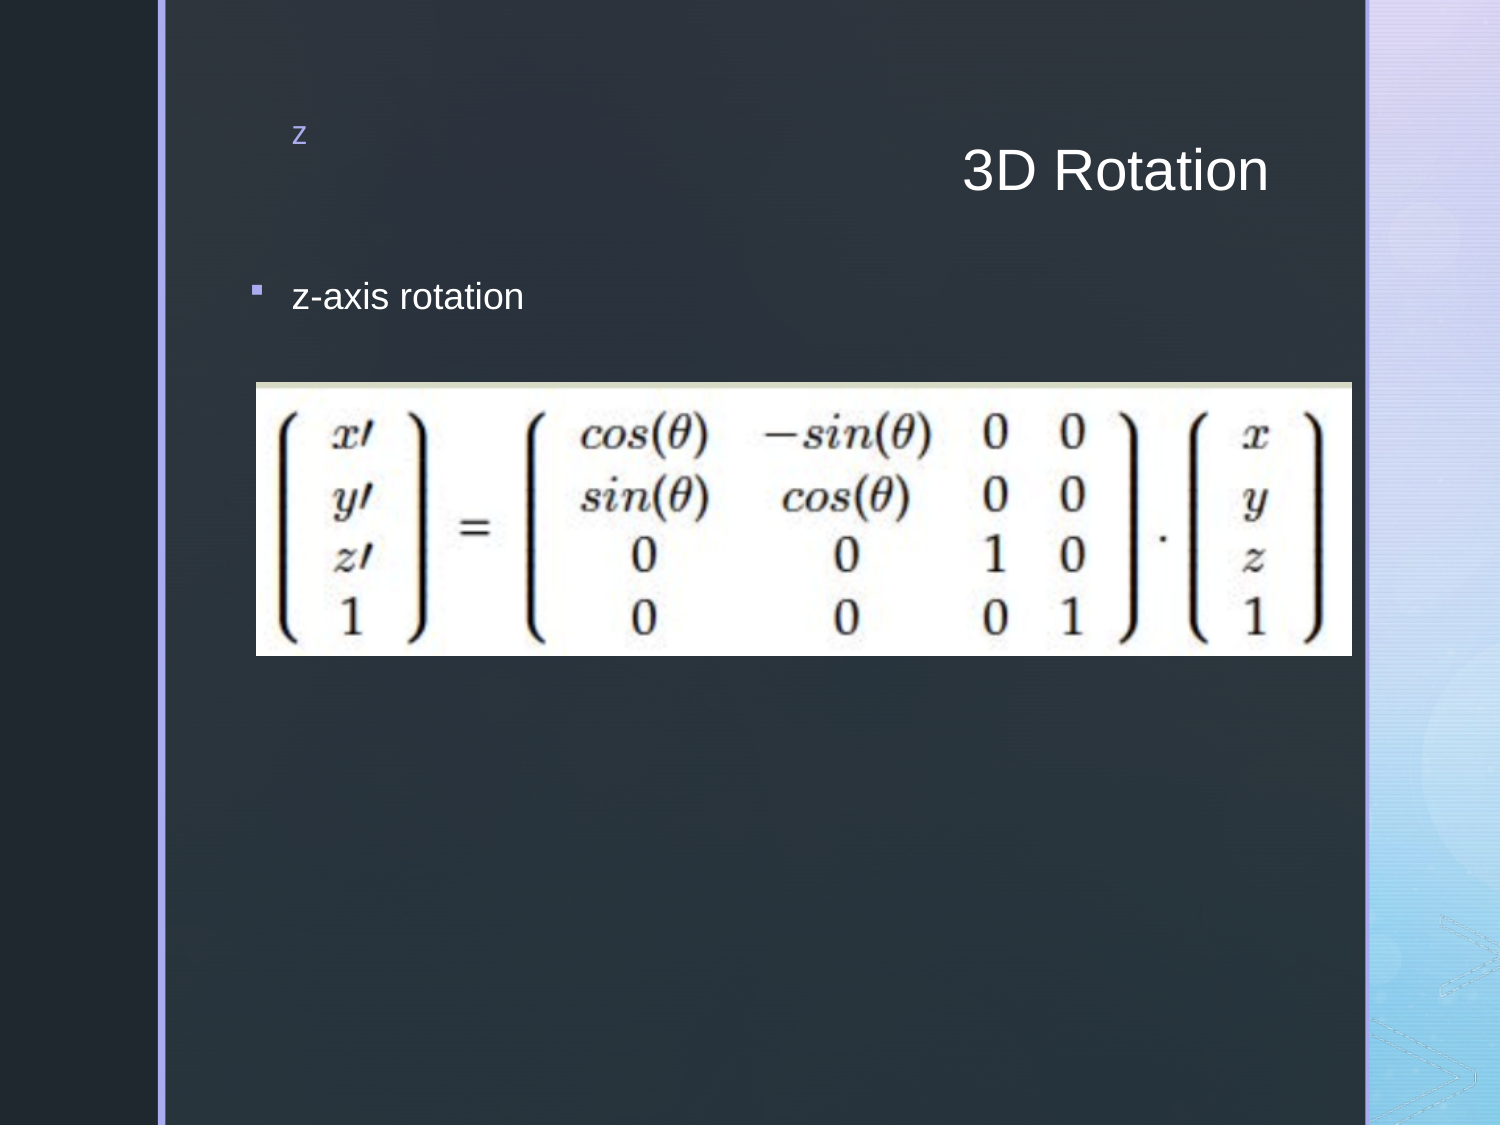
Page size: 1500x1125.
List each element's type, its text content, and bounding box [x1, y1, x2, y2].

picture [256, 382, 1352, 657]
list z-axis rotation [234, 255, 1136, 730]
title 3D Rotation [321, 132, 1286, 310]
picture [1370, 0, 1500, 1125]
